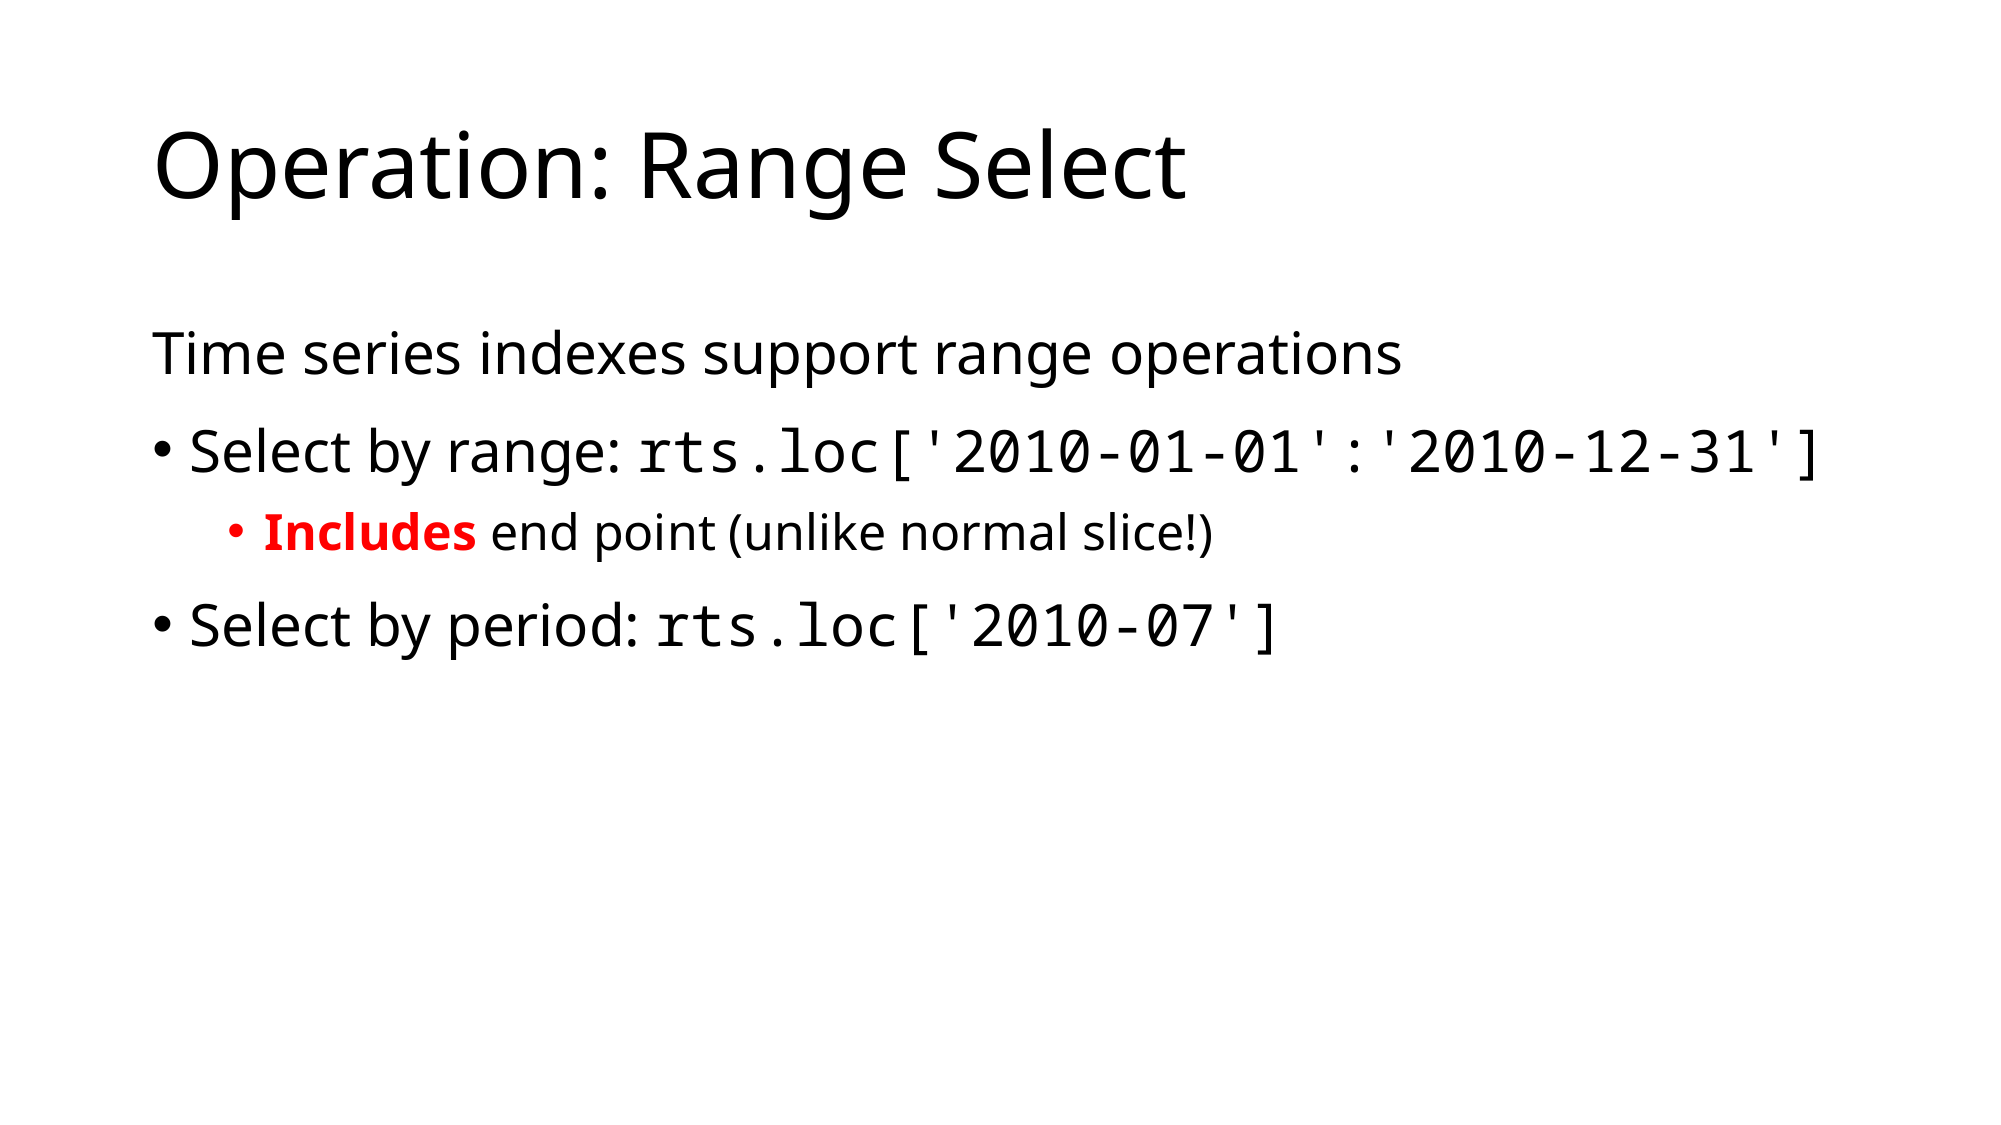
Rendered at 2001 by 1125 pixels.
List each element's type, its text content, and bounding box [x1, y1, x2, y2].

list Time series indexes support range operations Select by range: rts.loc['2010-01-01':'2010-12-31'] Includes end point (unlike normal slice!) Select by period: rts.loc['2010-07'] [137, 301, 1863, 1016]
title Operation: Range Select [137, 59, 1863, 278]
